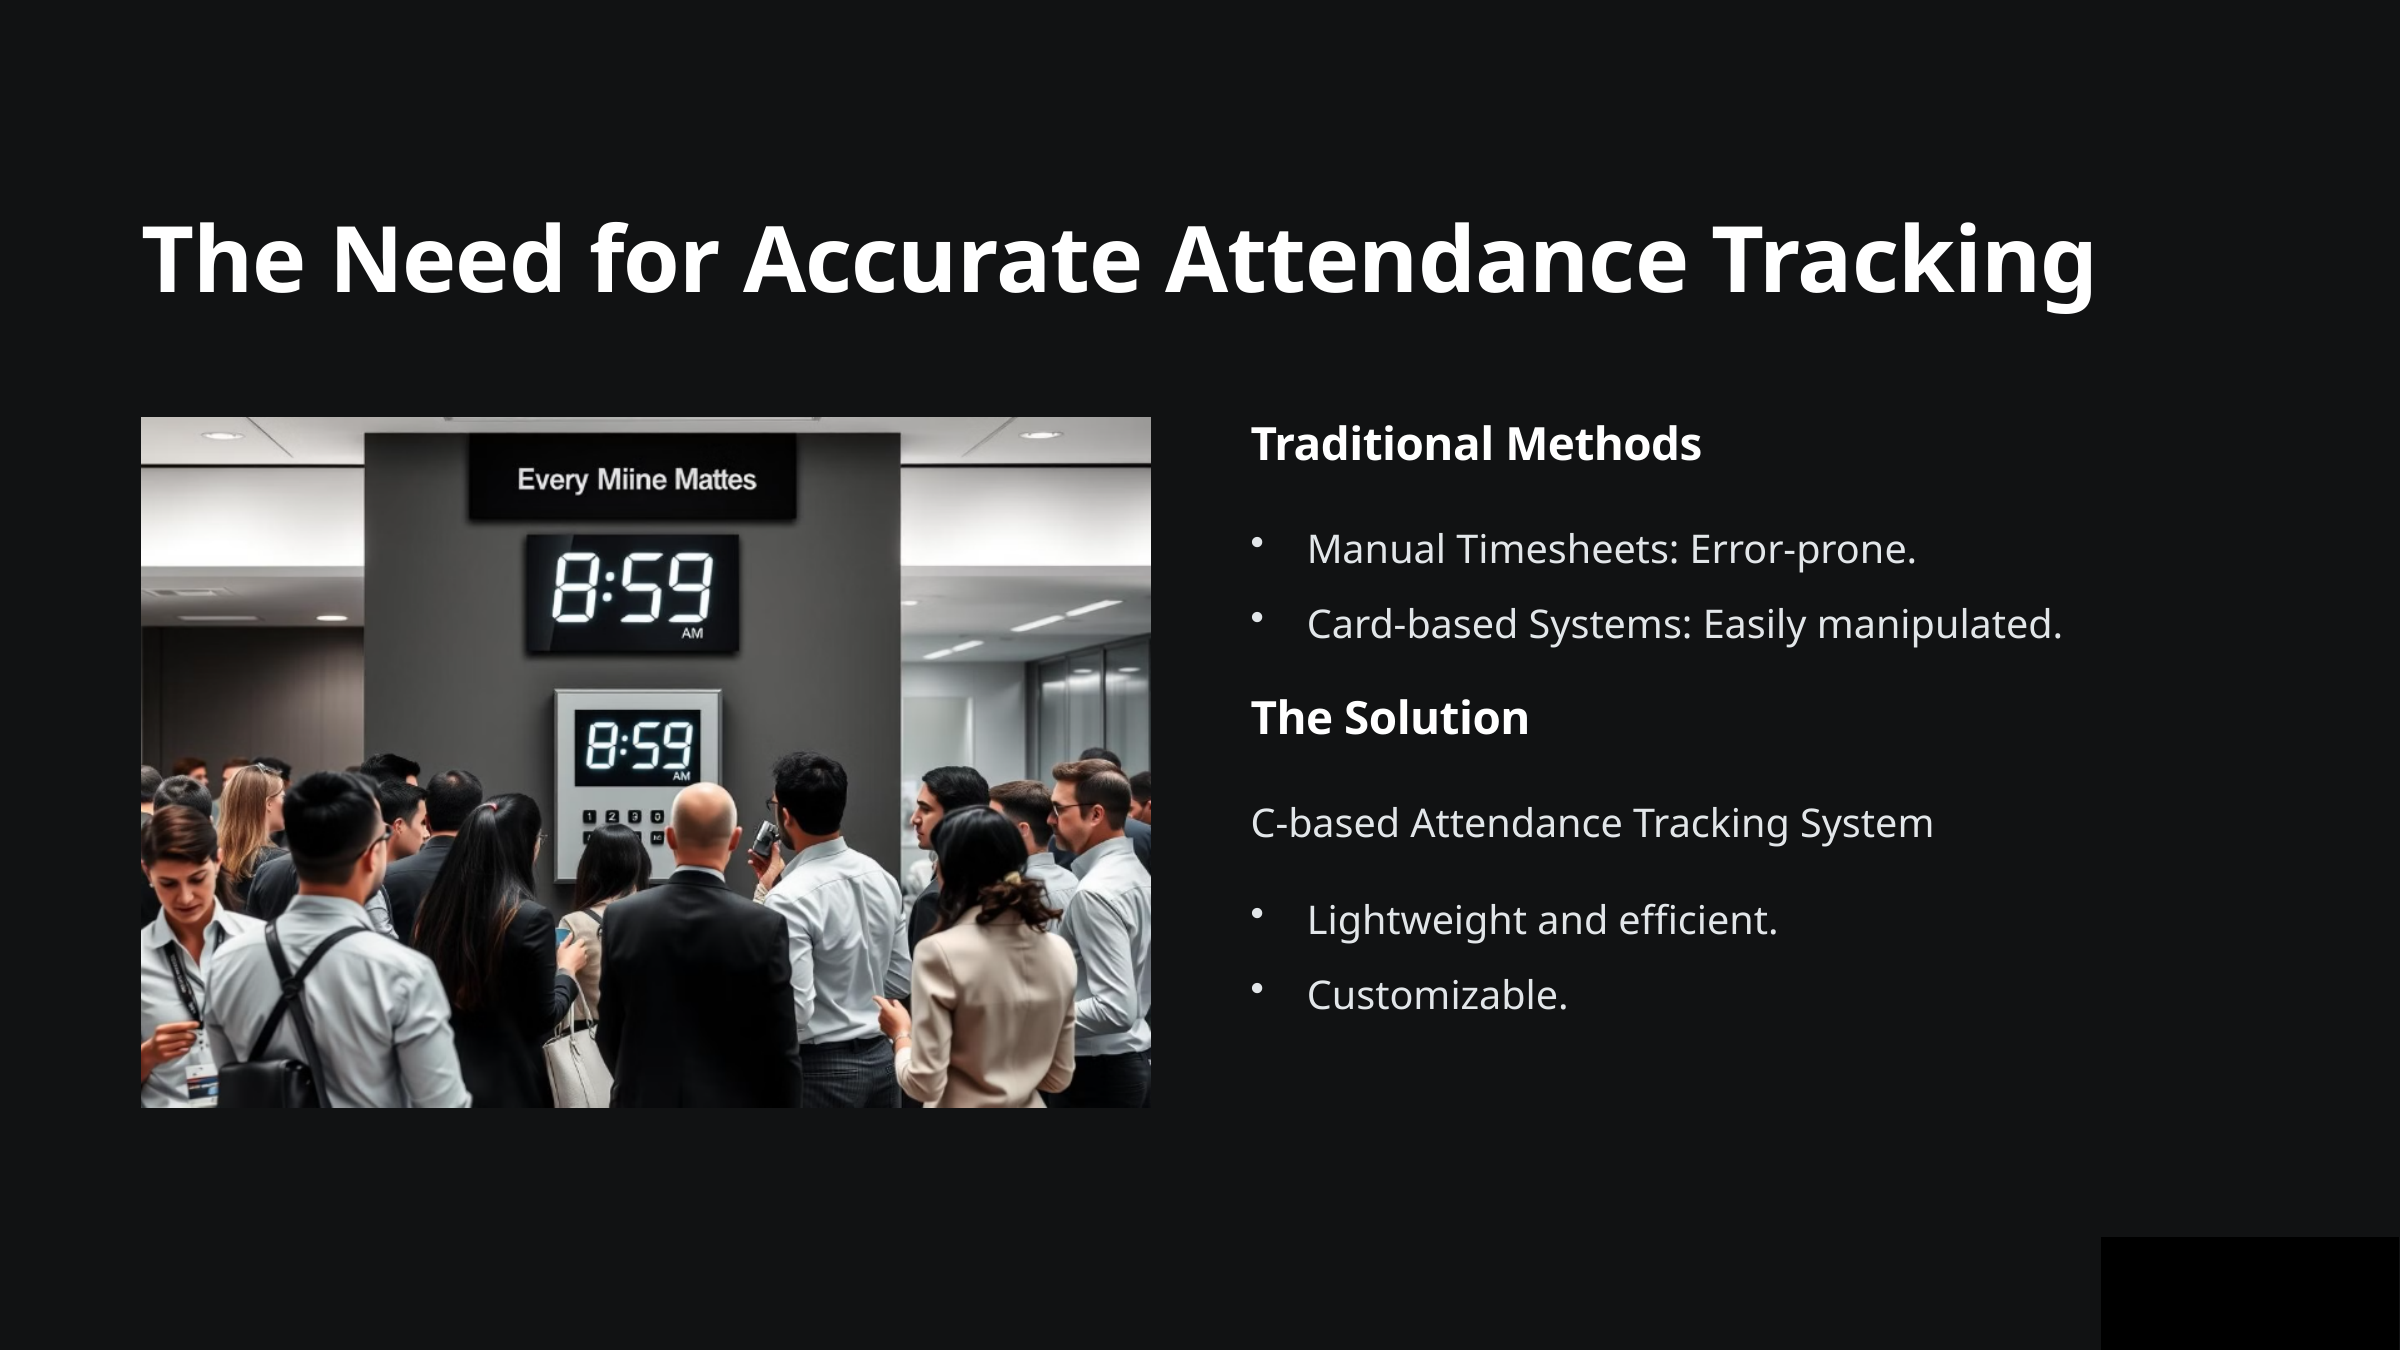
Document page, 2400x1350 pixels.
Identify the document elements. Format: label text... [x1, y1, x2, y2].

text_box Card-based Systems: Easily manipulated. [1250, 585, 2260, 647]
text_box Manual Timesheets: Error-prone. [1250, 510, 2260, 572]
text_box The Need for Accurate Attendance Tracking [141, 196, 2218, 312]
text_box [2101, 1237, 2399, 1350]
picture [141, 417, 1151, 1109]
text_box Customizable. [1250, 956, 2260, 1018]
text_box Traditional Methods [1250, 412, 1725, 471]
text_box C-based Attendance Tracking System [1250, 784, 2260, 846]
text_box The Solution [1250, 686, 1711, 745]
text_box Lightweight and efficient. [1250, 881, 2260, 943]
